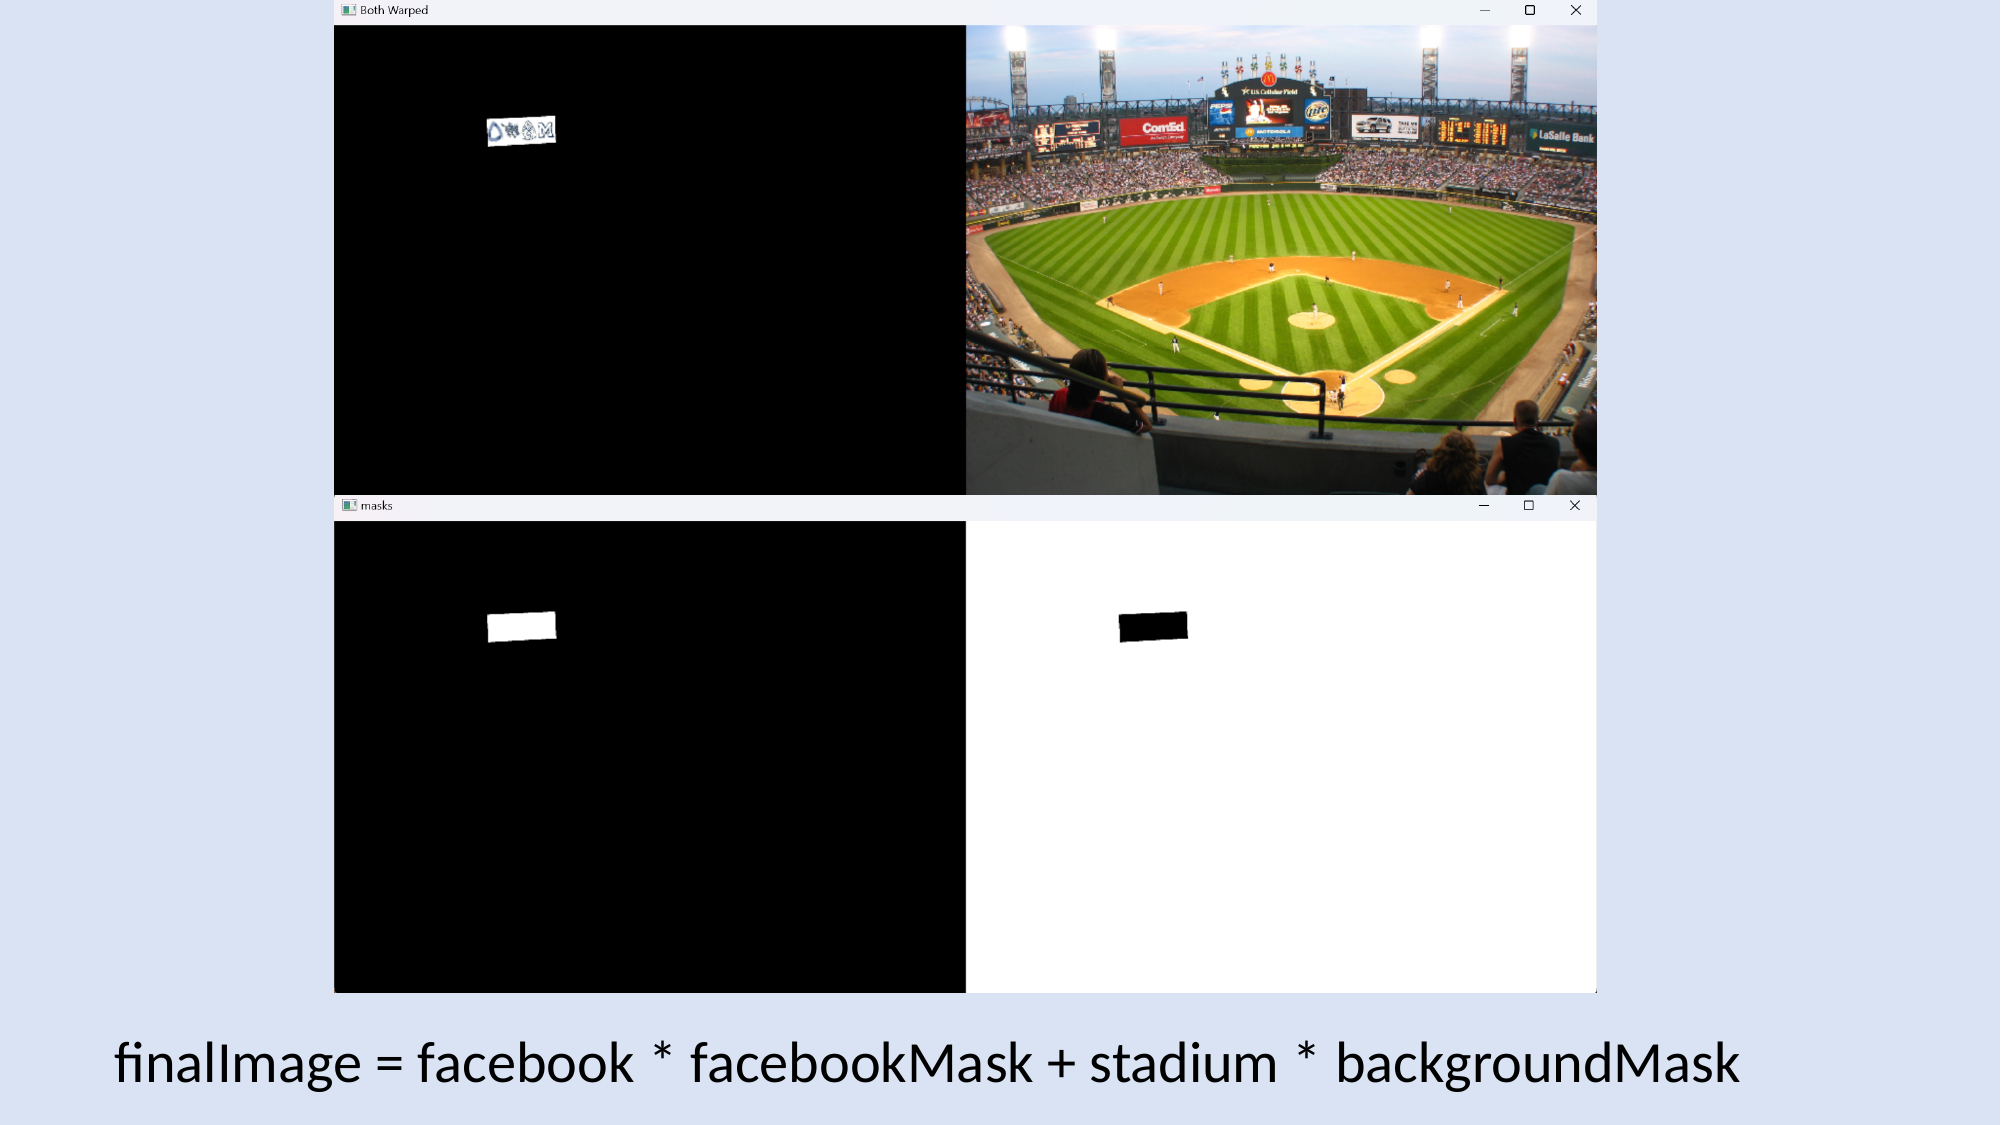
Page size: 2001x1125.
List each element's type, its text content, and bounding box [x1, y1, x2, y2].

text_box finalImage = facebook * facebookMask + stadium * backgroundMask [99, 1016, 1907, 1125]
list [334, 0, 1597, 495]
picture [334, 495, 1597, 993]
